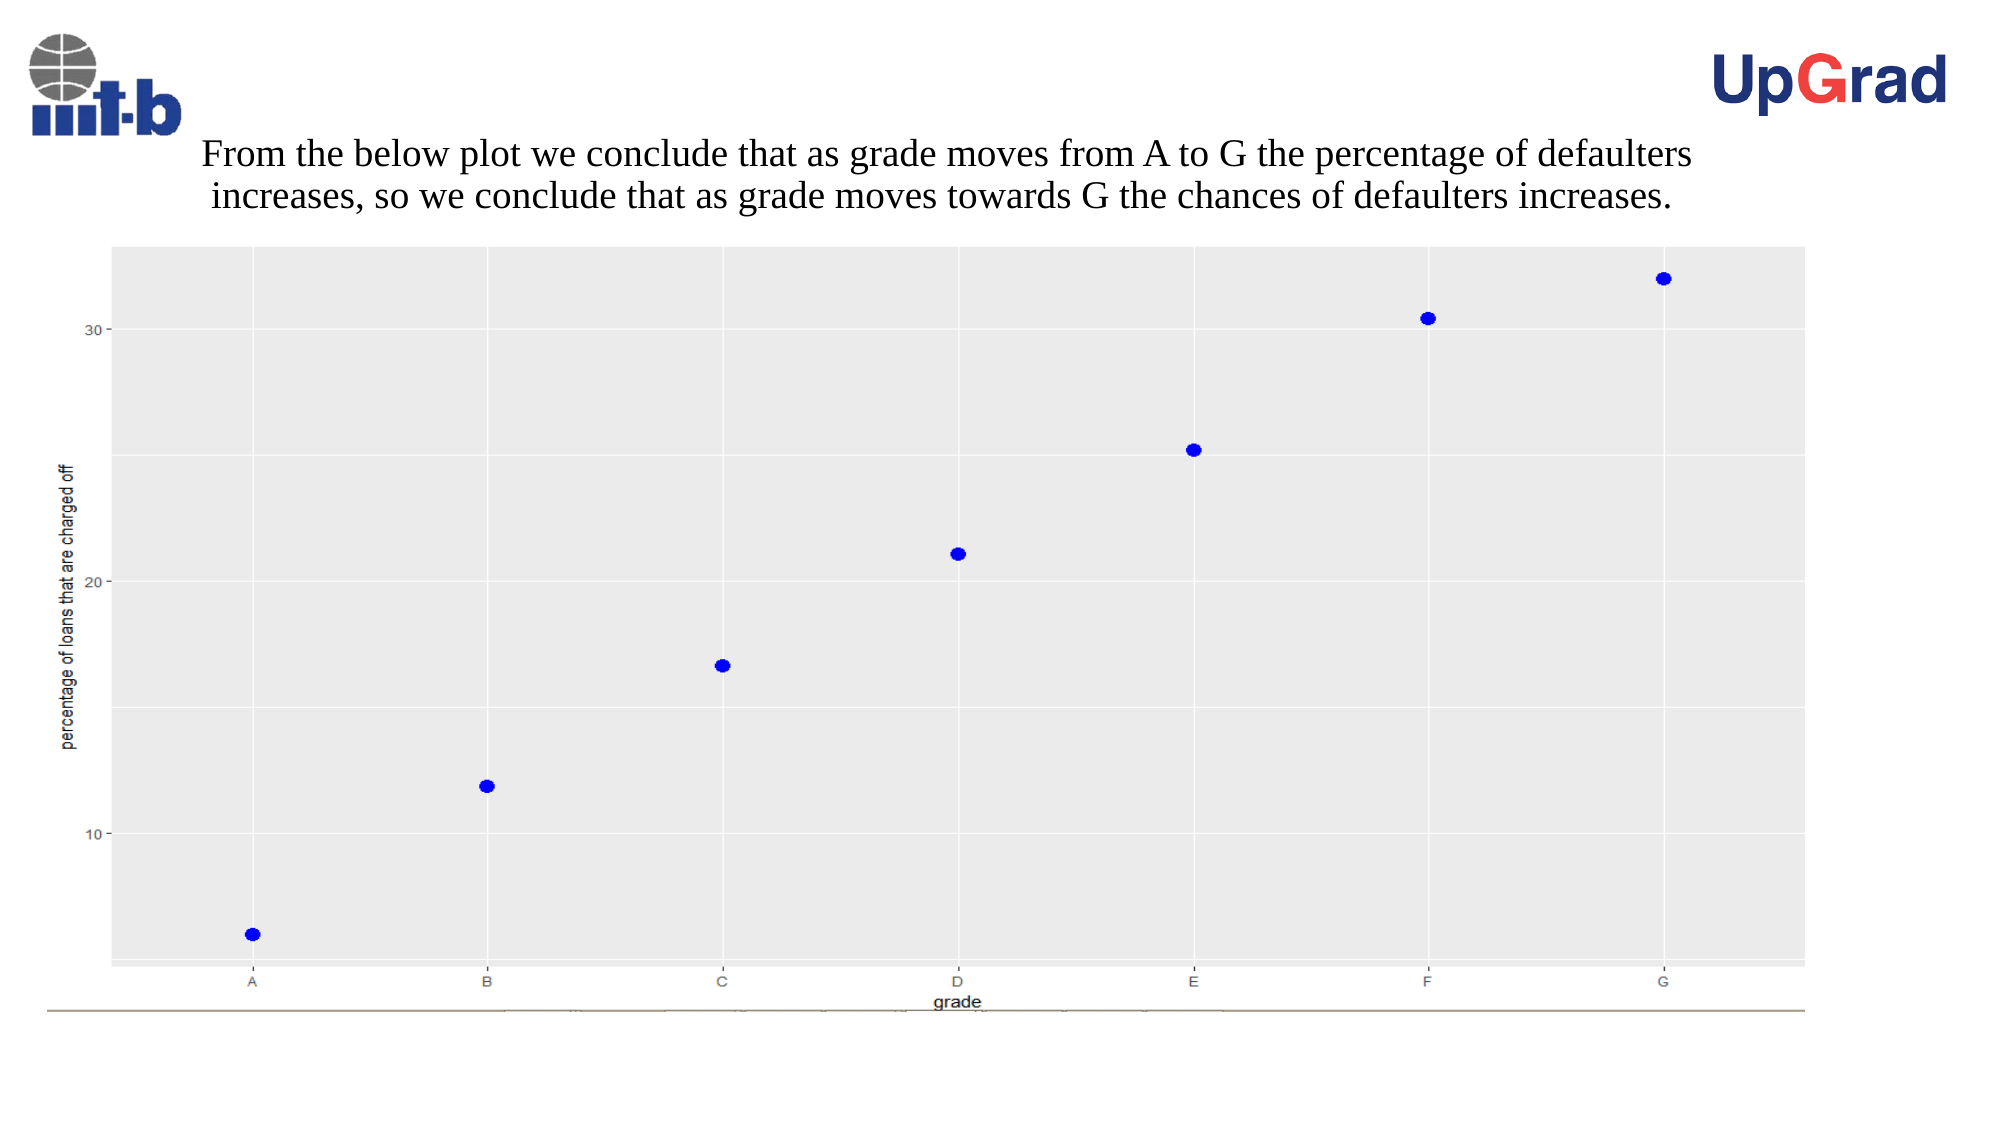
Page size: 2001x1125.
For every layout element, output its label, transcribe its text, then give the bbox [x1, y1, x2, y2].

picture [0, 29, 208, 163]
picture [1714, 53, 1952, 116]
picture [47, 239, 1805, 1012]
title From the below plot we conclude that as grade moves from A to G the percentage of defaulters increases, so we conclude that as grade moves towards G the chances of defaulters increases. [186, 104, 1715, 239]
